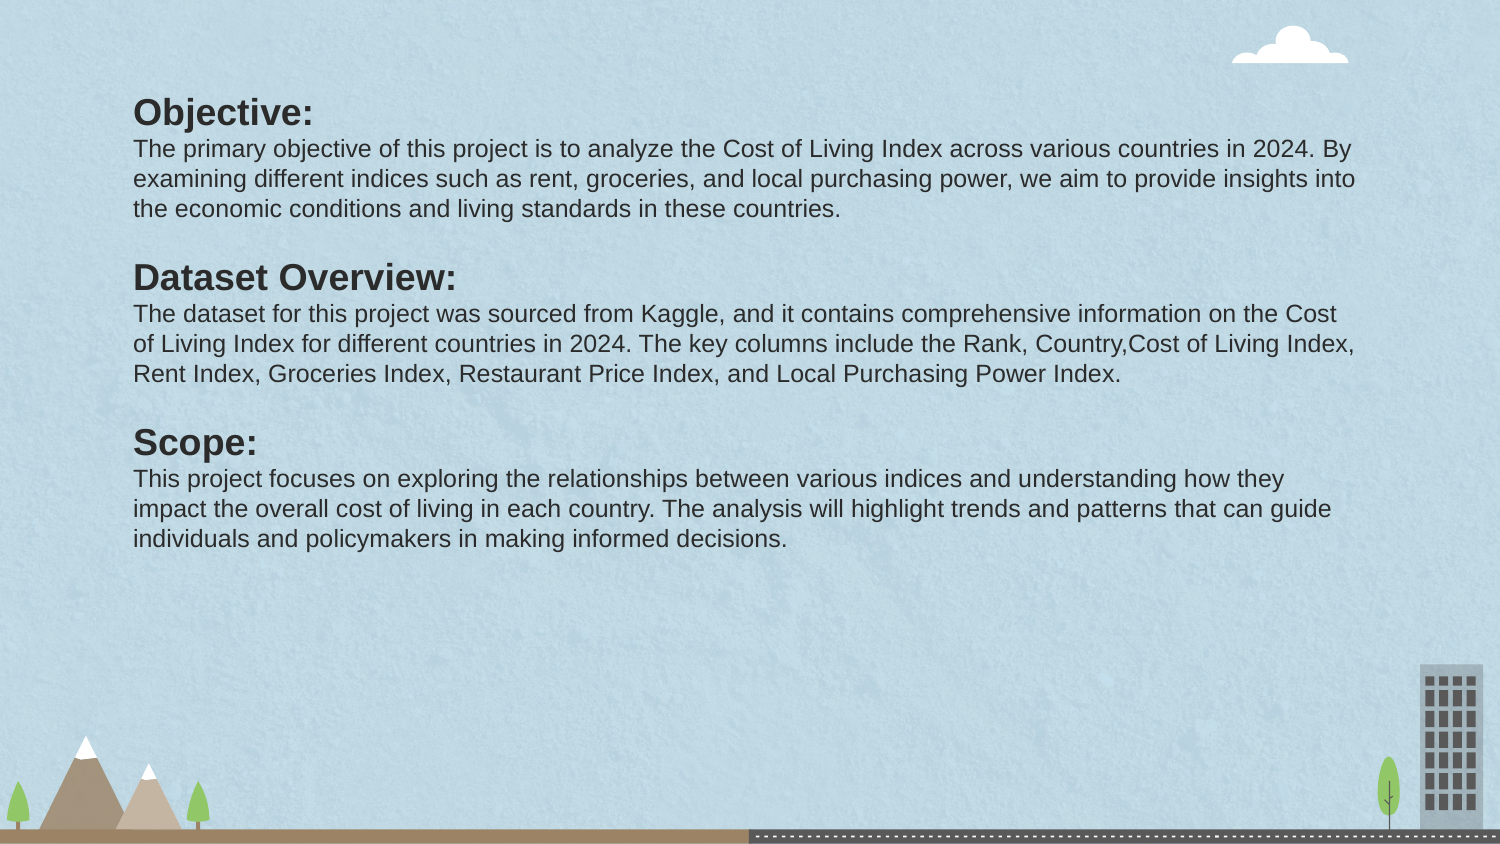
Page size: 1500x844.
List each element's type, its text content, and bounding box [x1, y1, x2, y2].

title Objective: The primary objective of this project is to analyze the Cost of Living Index across various countries in 2024. By examining different indices such as rent, groceries, and local purchasing power, we aim to provide insights into the economic conditions and living standards in these countries. Dataset Overview: The dataset for this project was sourced from Kaggle, and it contains comprehensive information on the Cost of Living Index for different countries in 2024. The key columns include the Rank, Country,Cost of Living Index, Rent Index, Groceries Index, Restaurant Price Index, and Local Purchasing Power Index. Scope: This project focuses on exploring the relationships between various indices and understanding how they impact the overall cost of living in each country. The analysis will highlight trends and patterns that can guide individuals and policymakers in making informed decisions. [118, 72, 1382, 167]
